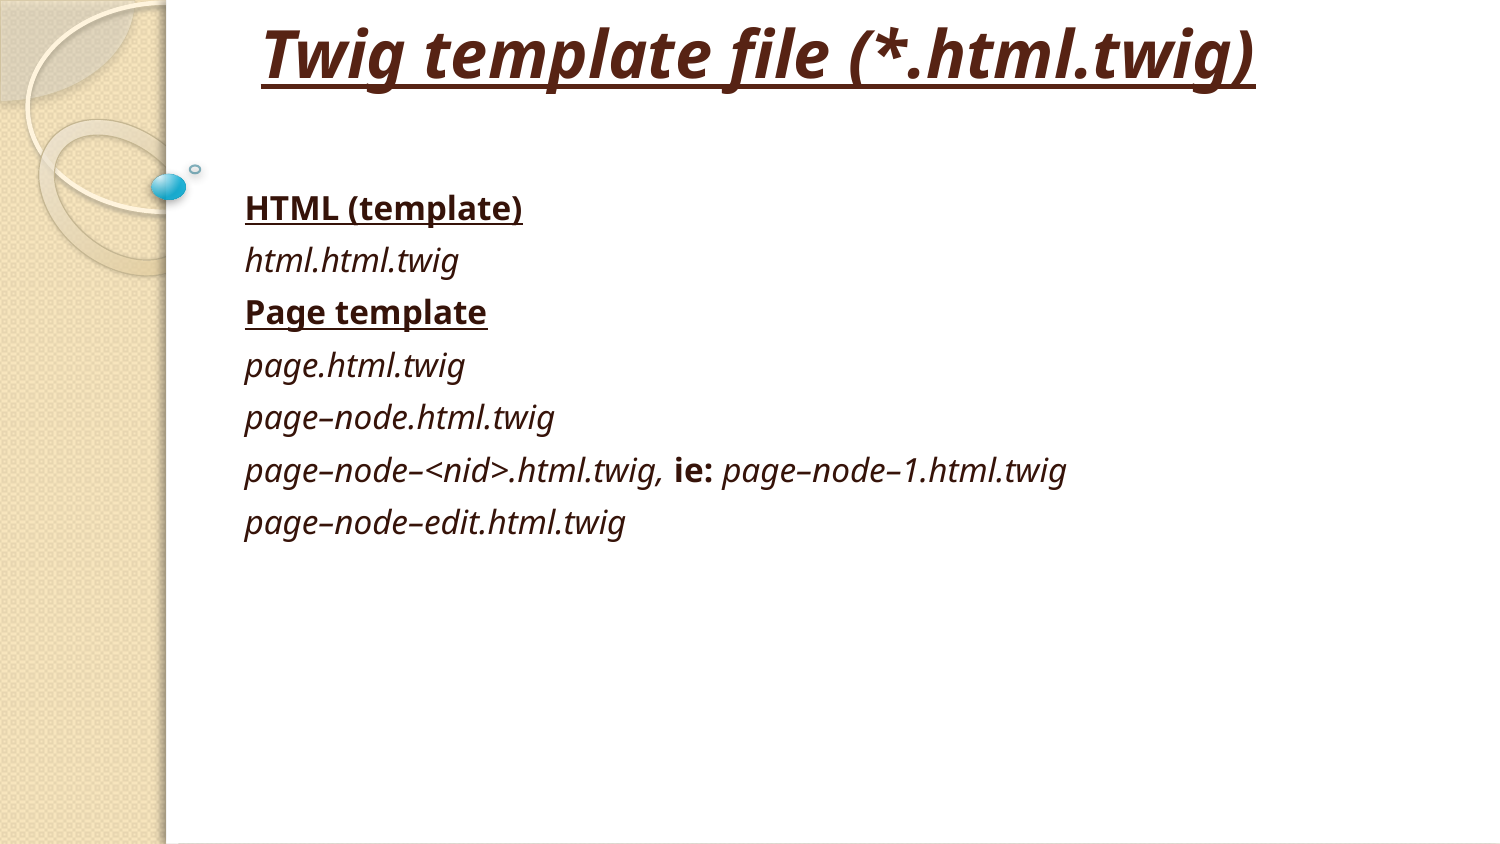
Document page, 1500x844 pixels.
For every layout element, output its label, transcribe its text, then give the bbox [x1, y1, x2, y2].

title Twig template file (*.html.twig) [234, 44, 1450, 171]
subtitle HTML (template) html.html.twig Page template page.html.twig page–node.html.twig page–node–<nid>.html.twig, ie: page–node–1.html.twig page–node–edit.html.twig [225, 171, 1465, 810]
